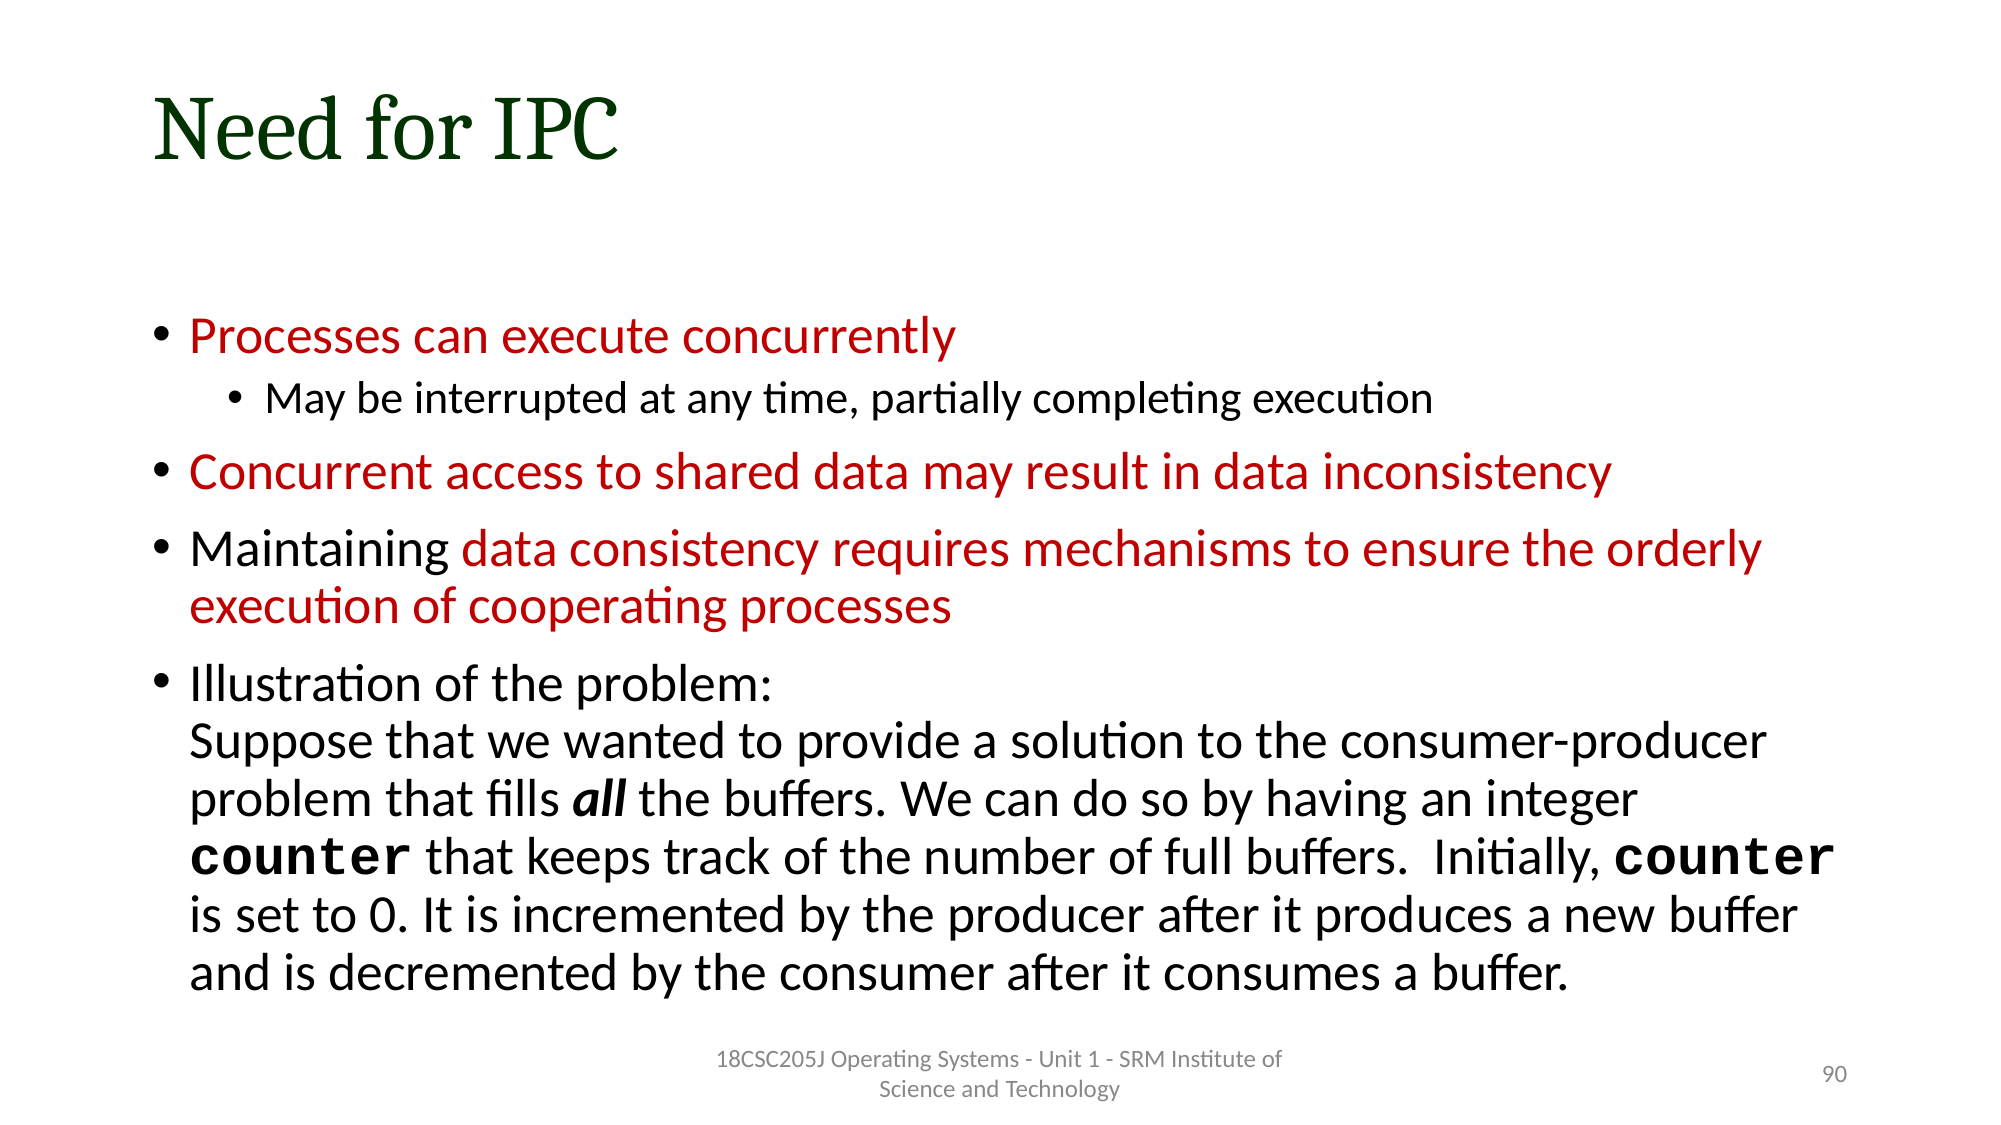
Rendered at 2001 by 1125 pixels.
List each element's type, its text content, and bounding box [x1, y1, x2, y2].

list Processes can execute concurrently May be interrupted at any time, partially completing execution Concurrent access to shared data may result in data inconsistency Maintaining data consistency requires mechanisms to ensure the orderly execution of cooperating processes Illustration of the problem: Suppose that we wanted to provide a solution to the consumer-producer problem that fills all the buffers. We can do so by having an integer counter that keeps track of the number of full buffers. Initially, counter is set to 0. It is incremented by the producer after it produces a new buffer and is decremented by the consumer after it consumes a buffer. [137, 299, 1863, 1014]
slide_number 90 [1412, 1042, 1863, 1103]
footer 18CSC205J Operating Systems - Unit 1 - SRM Institute of Science and Technology [662, 1042, 1338, 1103]
title Need for IPC [137, 59, 1863, 200]
